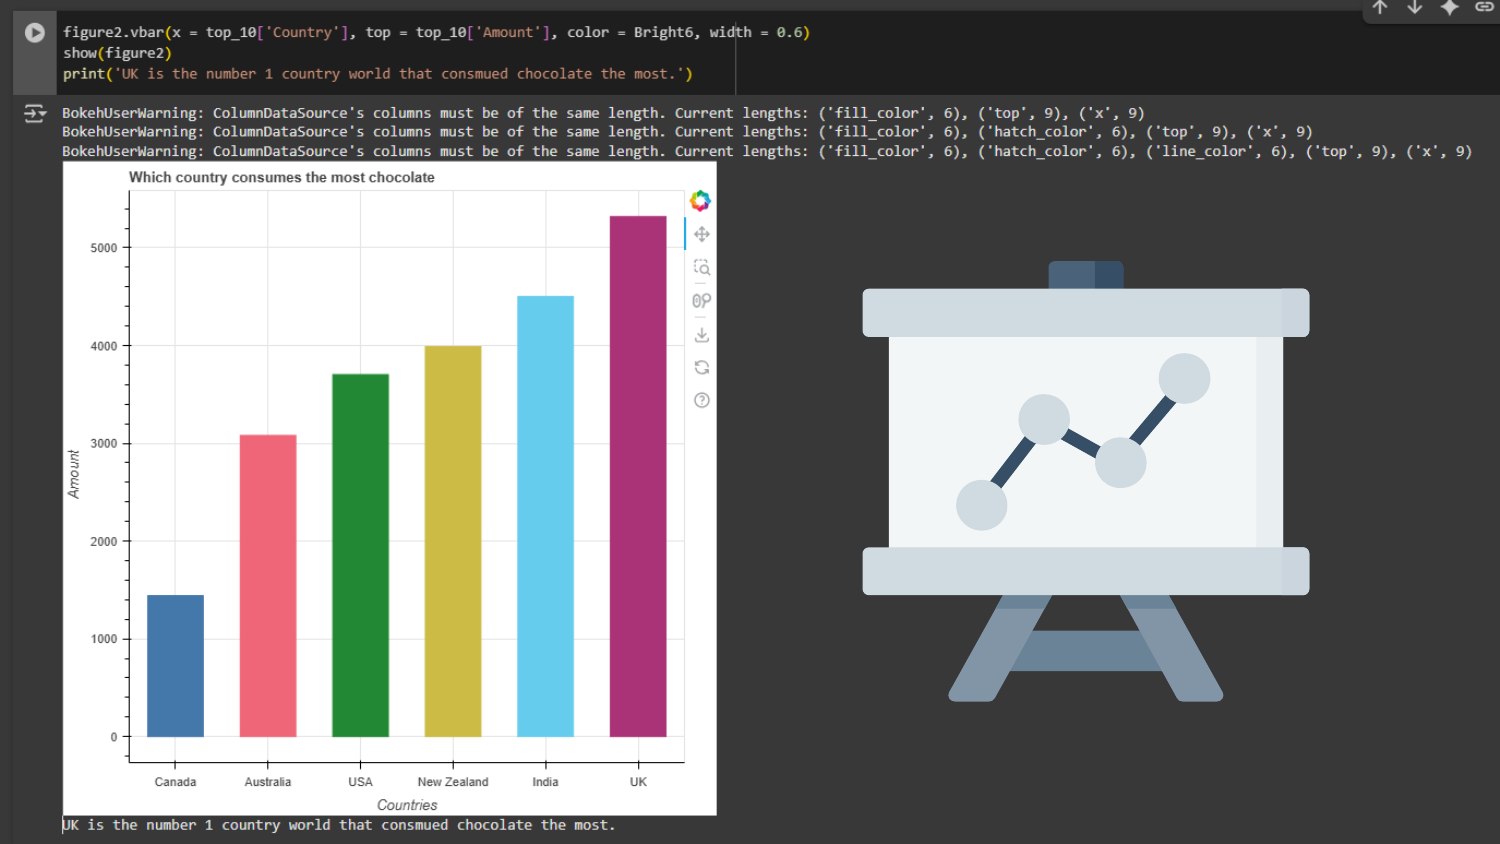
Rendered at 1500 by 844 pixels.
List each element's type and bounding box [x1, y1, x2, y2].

picture [0, 0, 1500, 844]
text_box [862, 260, 1310, 702]
